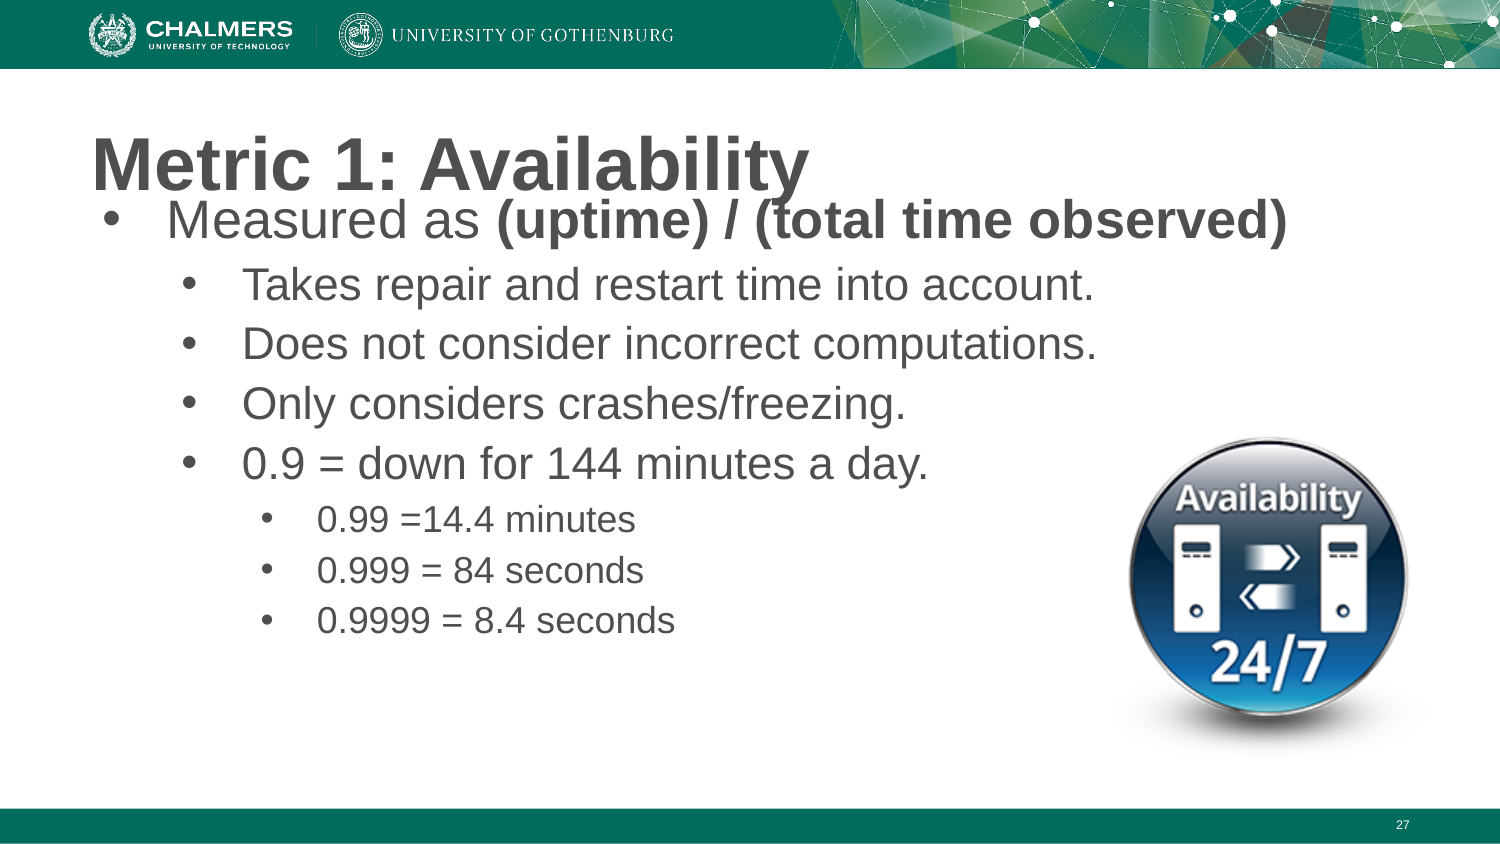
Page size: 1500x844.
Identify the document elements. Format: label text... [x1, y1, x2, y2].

list Measured as (uptime) / (total time observed) Takes repair and restart time into account. Does not consider incorrect computations. Only considers crashes/freezing. 0.9 = down for 144 minutes a day. 0.99 =14.4 minutes 0.999 = 84 seconds 0.9999 = 8.4 seconds [76, 184, 1426, 782]
picture [64, 0, 696, 85]
title Metric 1: Availability [76, 100, 1425, 184]
picture [1074, 382, 1466, 774]
picture [759, 0, 1500, 68]
slide_number ‹#› [1074, 809, 1425, 844]
